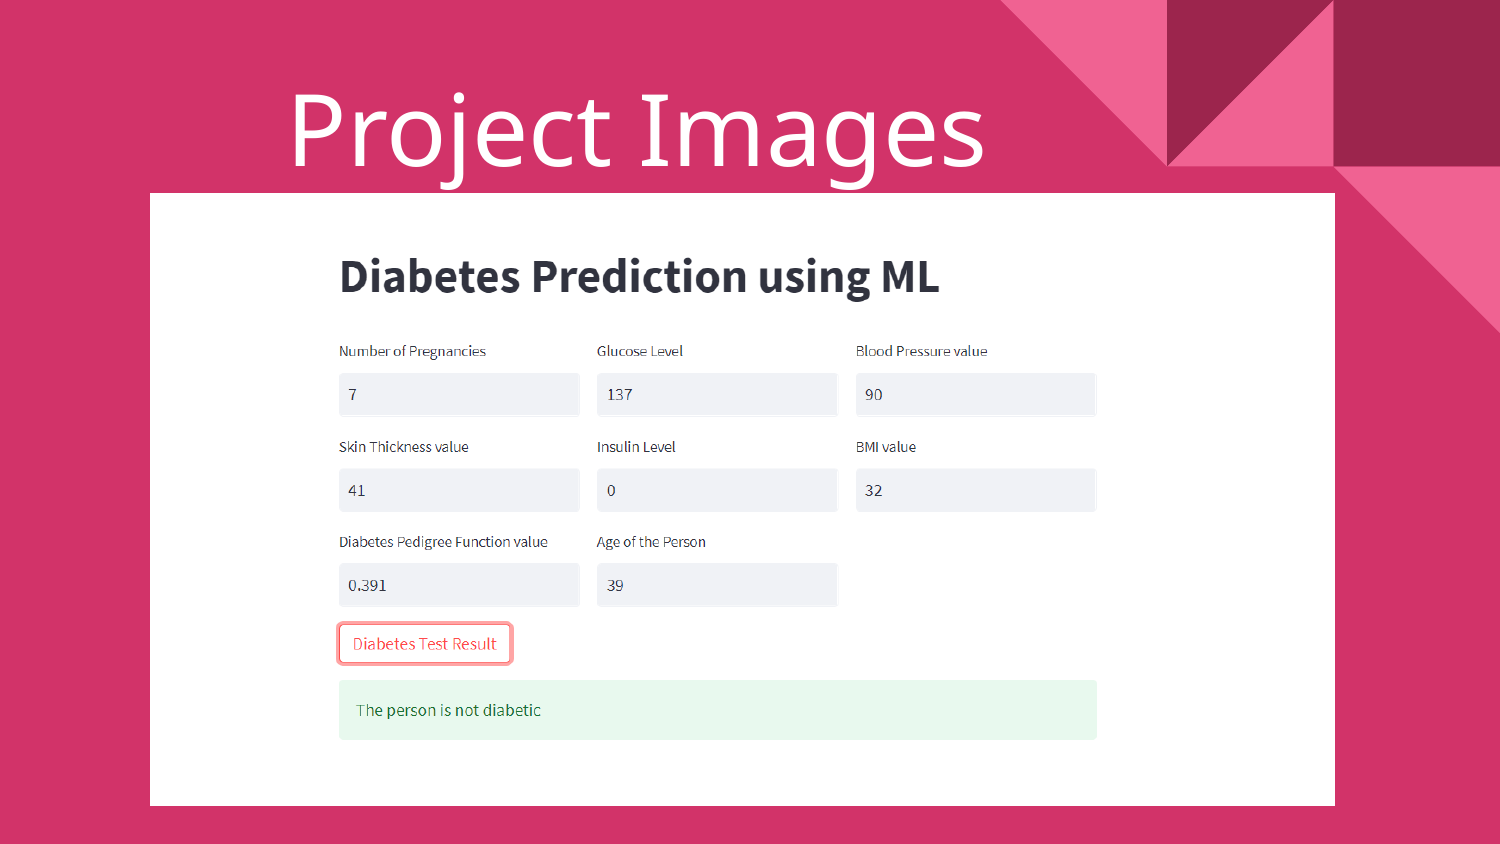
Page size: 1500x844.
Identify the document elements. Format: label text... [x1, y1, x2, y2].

title Project Images [271, 43, 1212, 191]
picture [149, 193, 1336, 806]
